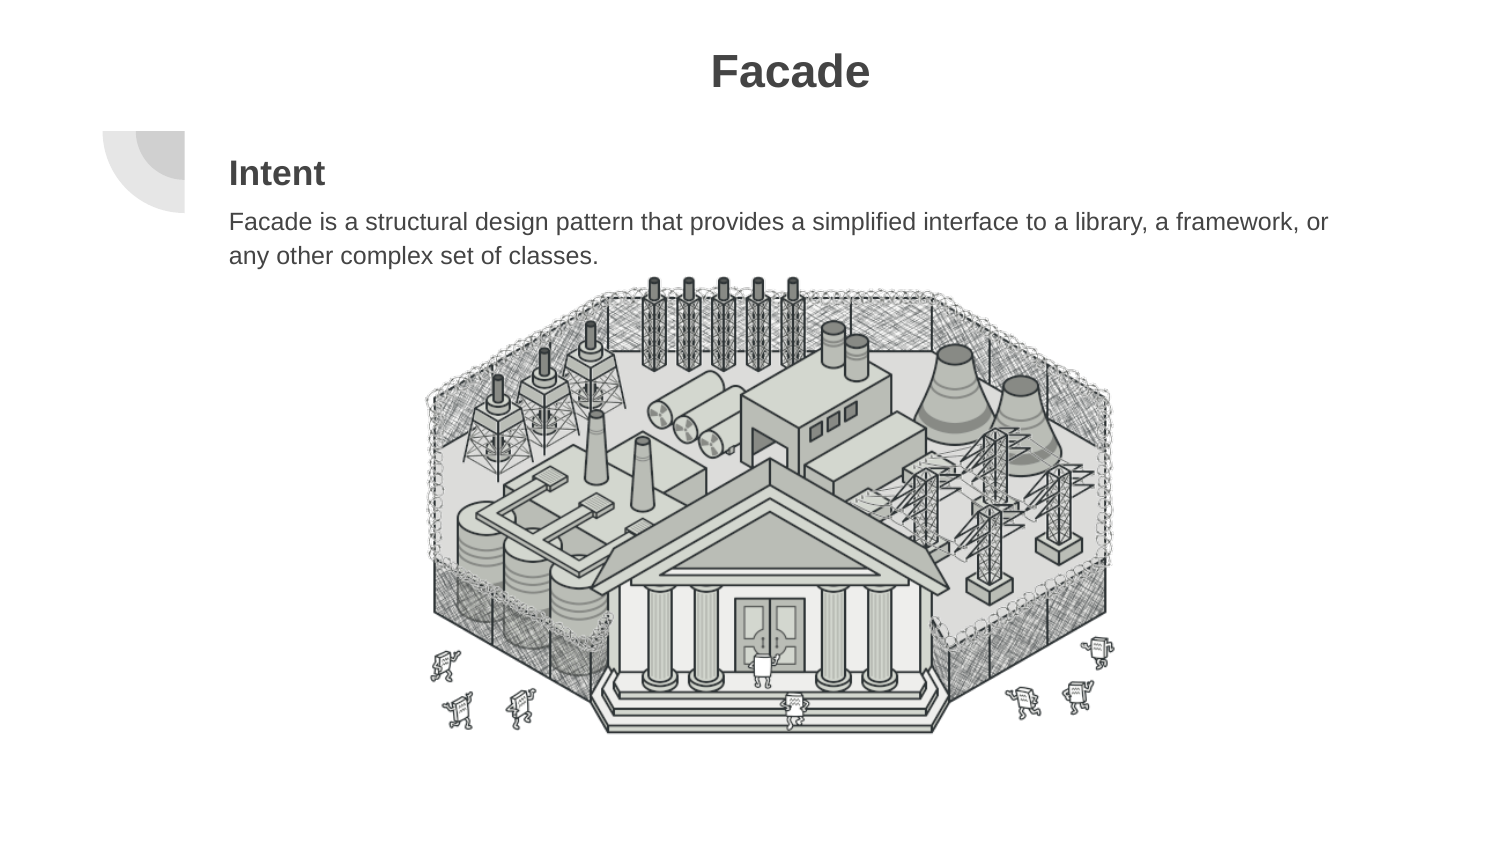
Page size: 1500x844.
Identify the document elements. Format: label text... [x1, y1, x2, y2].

list Intent Facade is a structural design pattern that provides a simplified interface to a library, a framework, or any other complex set of classes. [213, 128, 1368, 332]
title Facade [213, 17, 1368, 113]
picture [400, 276, 1140, 739]
